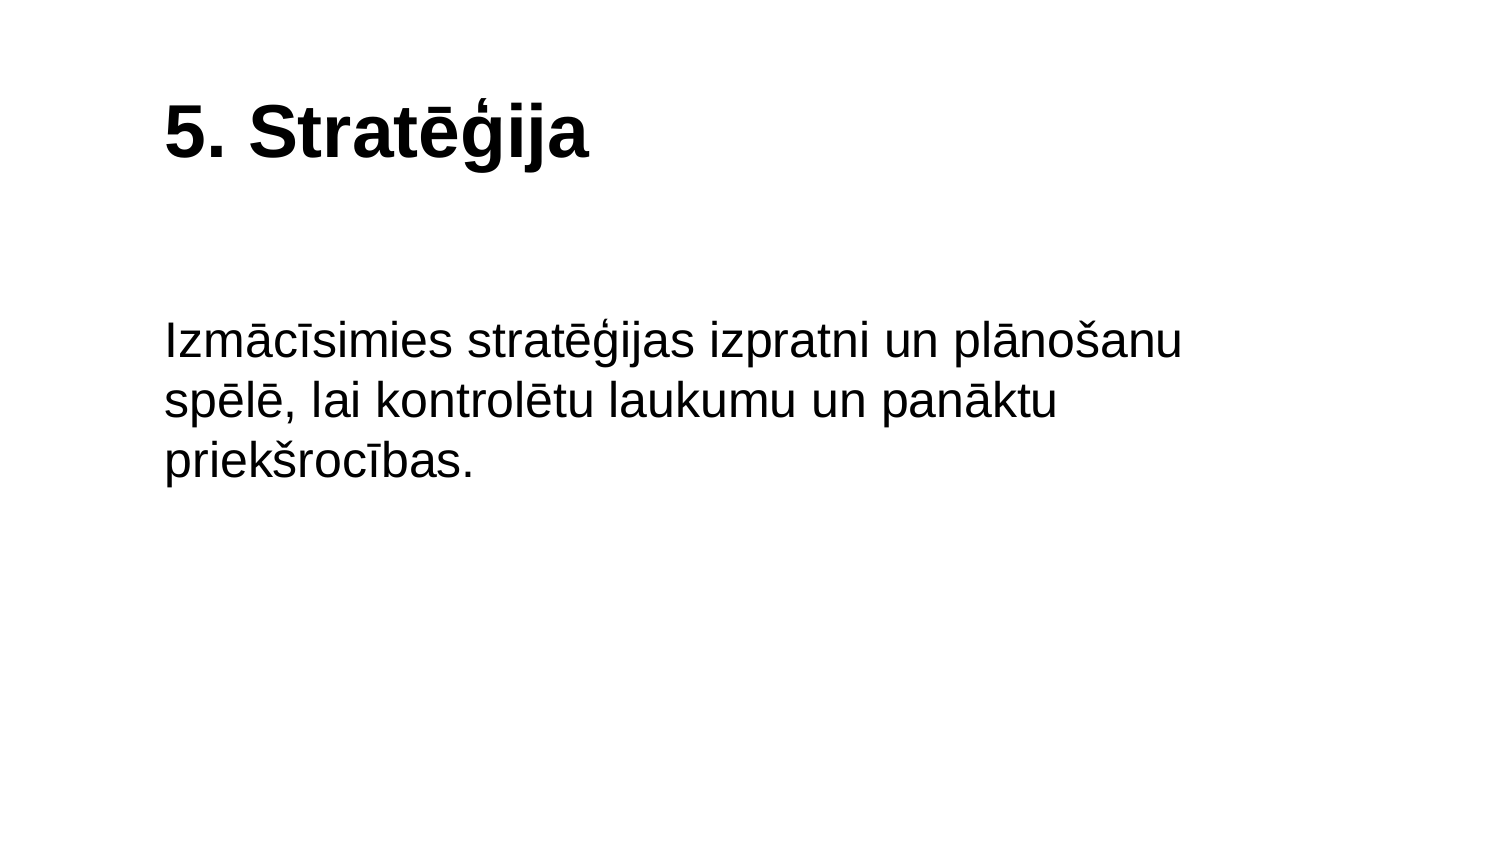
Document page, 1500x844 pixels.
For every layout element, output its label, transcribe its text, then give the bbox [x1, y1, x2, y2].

text_box 5. Stratēģija [149, 74, 1275, 225]
text_box Izmācīsimies stratēģijas izpratni un plānošanu spēlē, lai kontrolētu laukumu un panāktu priekšrocības. [149, 299, 1275, 825]
